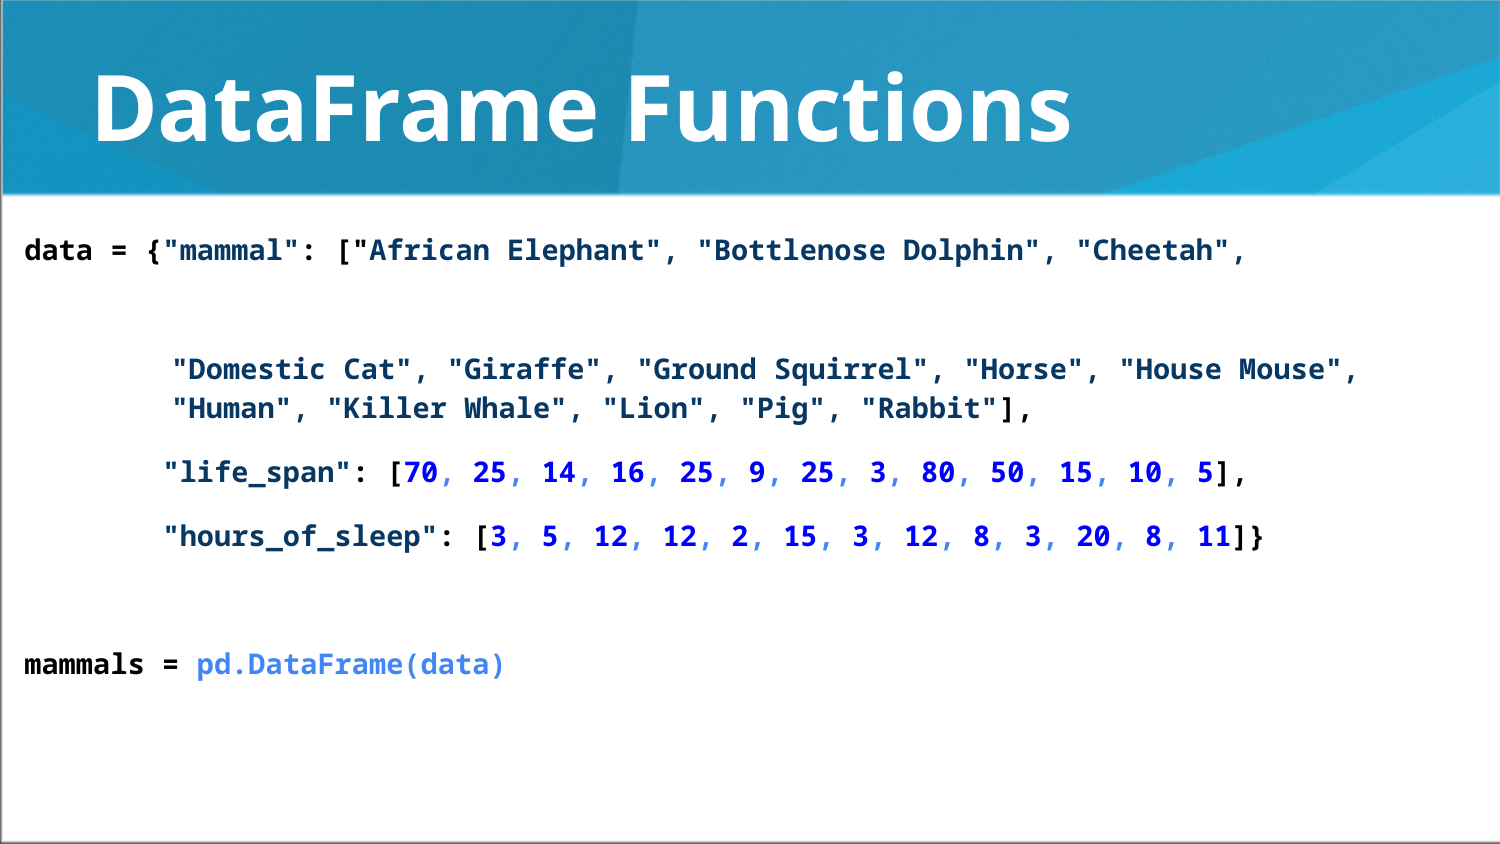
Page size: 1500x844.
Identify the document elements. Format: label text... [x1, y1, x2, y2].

list data = {"mammal": ["African Elephant", "Bottlenose Dolphin", "Cheetah", "Domestic Cat", "Giraffe", "Ground Squirrel", "Horse", "House Mouse", "Human", "Killer Whale", "Lion", "Pig", "Rabbit"], "life_span": [70, 25, 14, 16, 25, 9, 25, 3, 80, 50, 15, 10, 5], "hours_of_sleep": [3, 5, 12, 12, 2, 15, 3, 12, 8, 3, 20, 8, 11]} mammals = pd.DataFrame(data) [9, 211, 1487, 774]
title DataFrame Functions [75, 33, 1425, 175]
picture [0, 0, 1500, 844]
